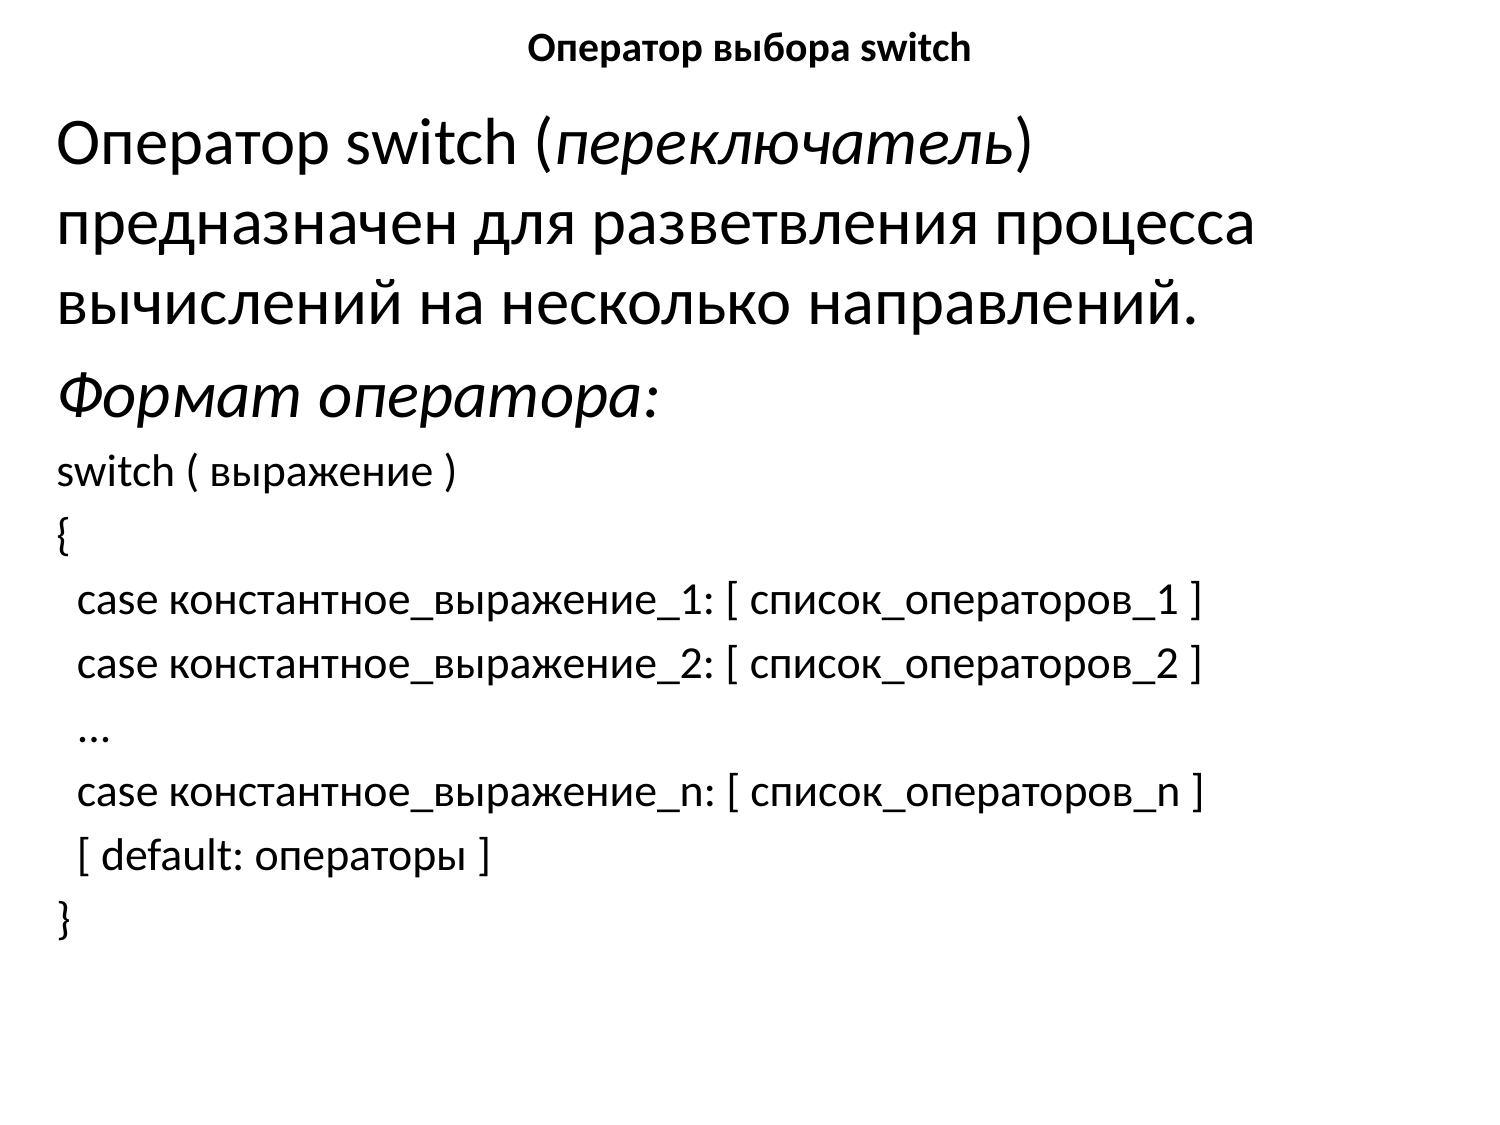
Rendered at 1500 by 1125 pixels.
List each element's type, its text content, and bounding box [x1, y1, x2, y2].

list Оператор switch (переключатель) предназначен для разветвления процесса вычислений на несколько направлений. Формат оператора: switch ( выражение ) { case константное_выражение_1: [ список_операторов_1 ] case константное_выражение_2: [ список_операторов_2 ] ... case константное_выражение_n: [ список_операторов_n ] [ default: операторы ] } [41, 90, 1447, 1094]
title Оператор выбора switch [75, 0, 1425, 90]
